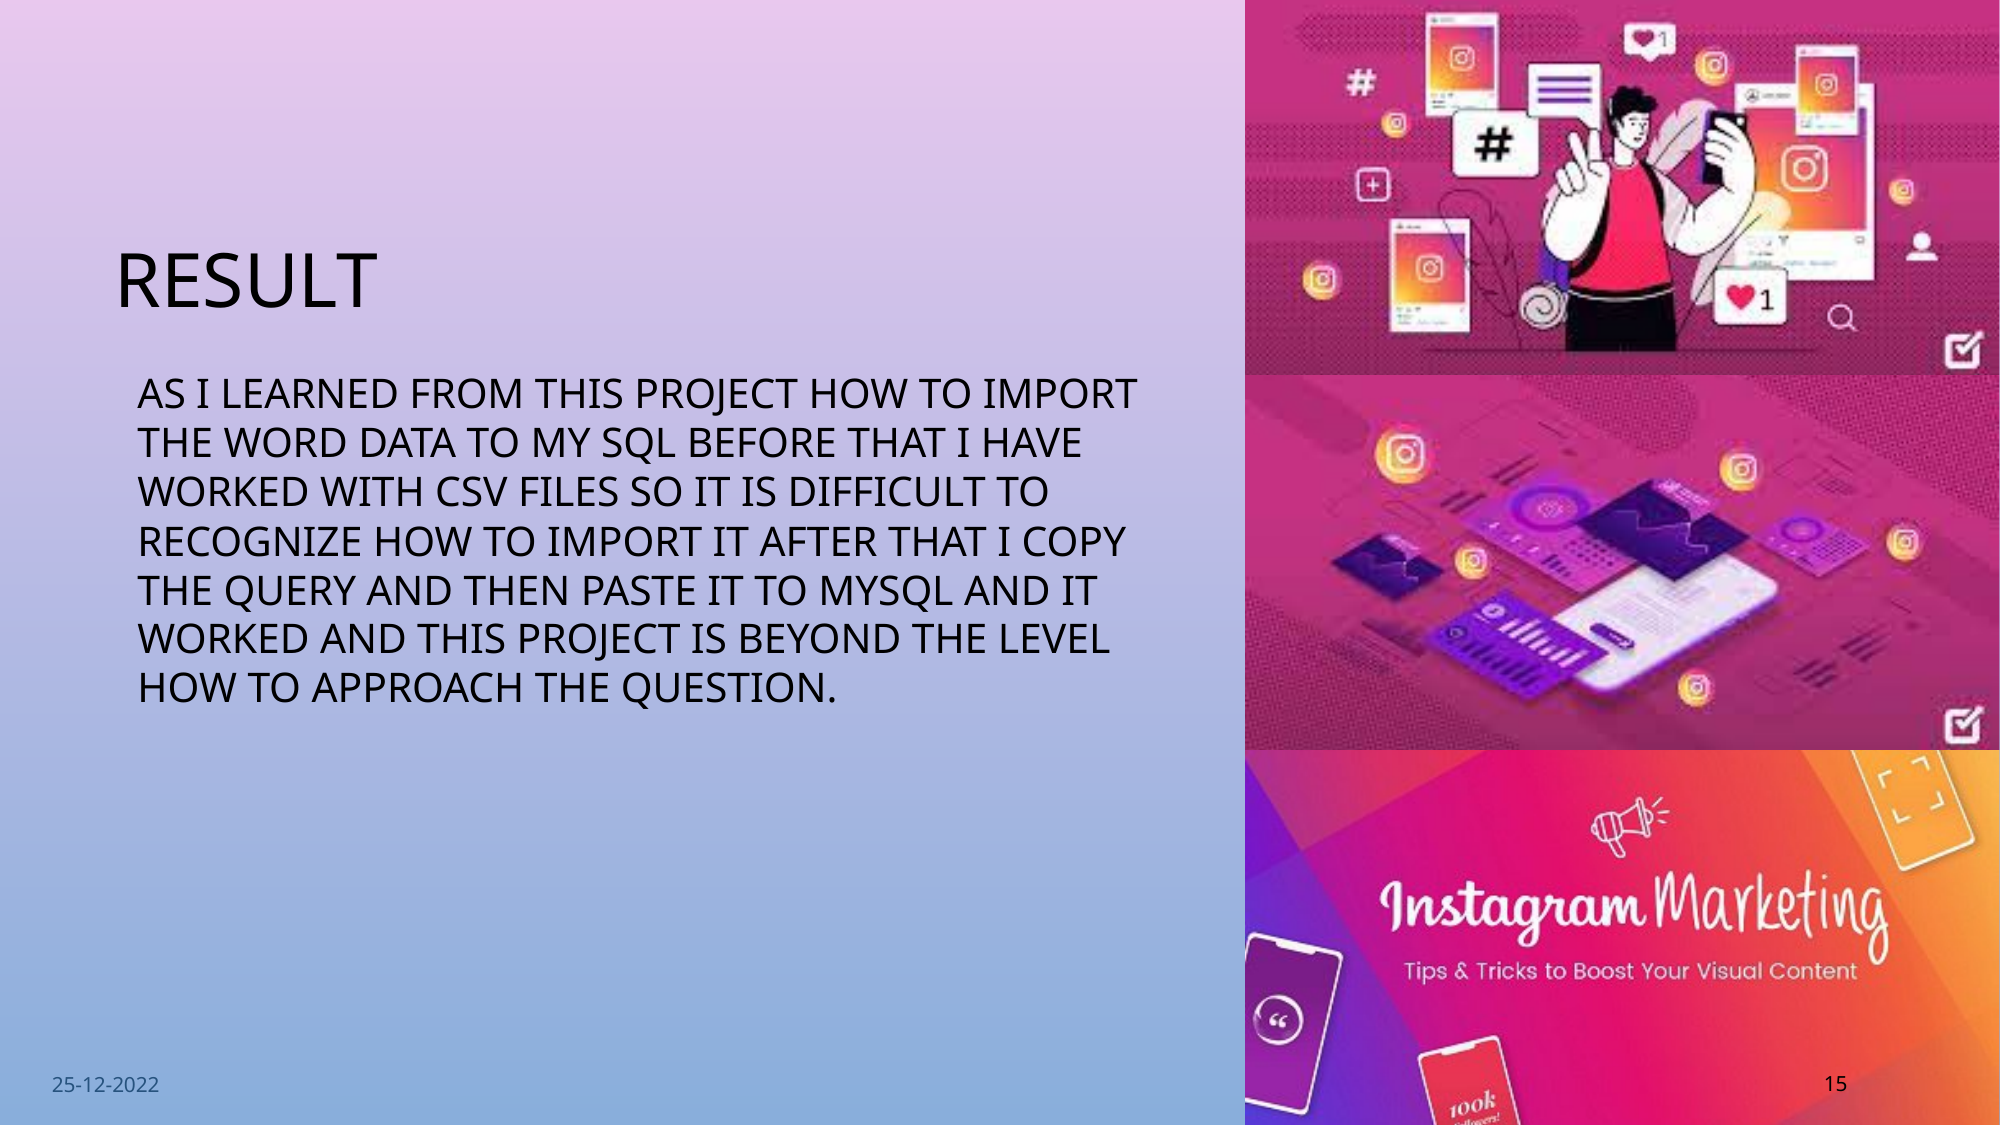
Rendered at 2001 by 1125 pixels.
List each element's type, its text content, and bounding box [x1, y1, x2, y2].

list As I learned from this project How to import the word data to my SQL before that I have worked with CSV files so it is difficult to recognize how to import it after that I copy the query and then paste it to MySQL and it worked and this project is beyond the level how to approach the question. [122, 360, 1158, 736]
title Result [0, 195, 732, 331]
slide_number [36, 1054, 487, 1115]
picture [1244, 0, 2000, 1125]
